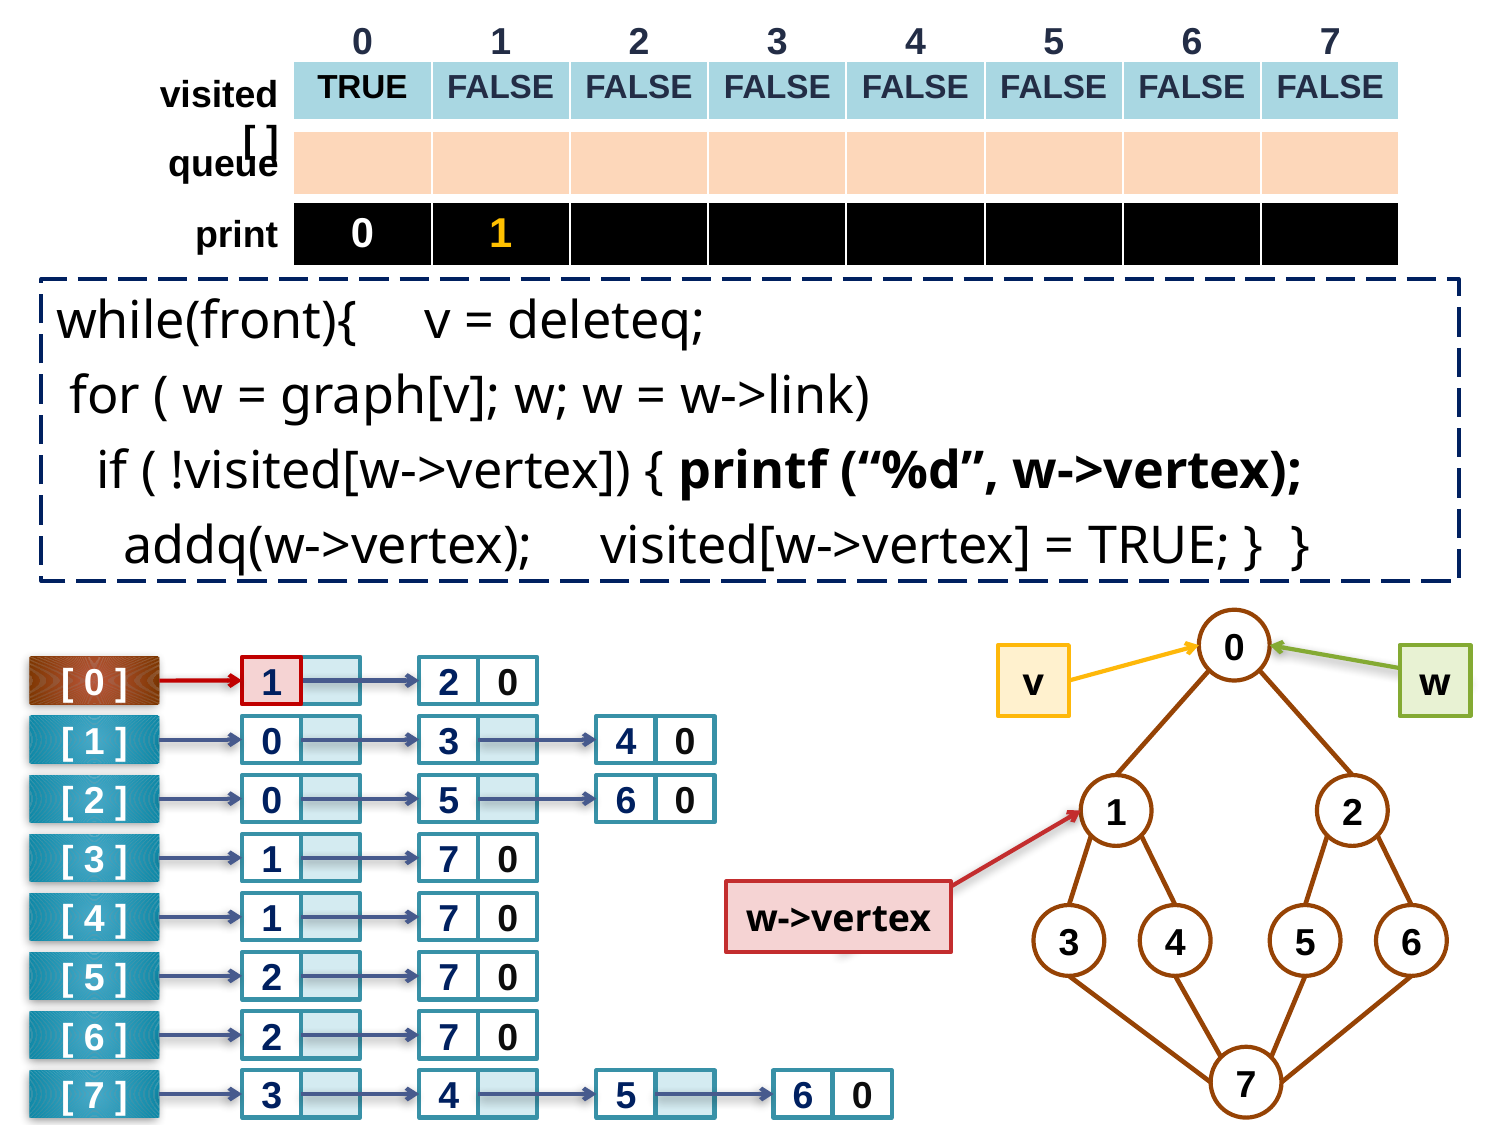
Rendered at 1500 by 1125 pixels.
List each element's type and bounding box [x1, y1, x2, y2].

text_box [104, 62, 294, 192]
table_header [709, 132, 845, 194]
table_header [847, 132, 984, 194]
table_header [847, 203, 984, 265]
text_box [29, 950, 539, 1002]
table_header [433, 132, 569, 194]
table_header [294, 62, 431, 119]
table_header [294, 203, 431, 265]
text_box [29, 832, 539, 883]
table_header [571, 14, 707, 60]
text_box [104, 202, 294, 263]
table_header [571, 132, 707, 194]
table_header [1124, 132, 1260, 194]
table_header [294, 14, 431, 60]
table_header [986, 132, 1122, 194]
table_header [847, 14, 984, 60]
table_header [294, 132, 431, 194]
table_header [571, 203, 707, 265]
table_header [709, 62, 845, 119]
table_header [1262, 203, 1398, 265]
table_header [1262, 14, 1398, 60]
table_header [571, 62, 707, 119]
table_header [709, 14, 845, 60]
text_box [29, 1009, 539, 1061]
text_box [29, 773, 717, 824]
table_header [433, 62, 569, 119]
table_header [986, 62, 1122, 119]
text_box [724, 607, 1473, 1120]
table_header [1262, 62, 1398, 119]
table_header [1124, 62, 1260, 119]
text_box [29, 714, 717, 765]
table_header [433, 203, 569, 265]
table_header [986, 14, 1122, 60]
table_header [1124, 203, 1260, 265]
text_box [29, 655, 539, 706]
table_header [1262, 132, 1398, 194]
table_header [986, 203, 1122, 265]
text_box [29, 891, 539, 942]
table_header [709, 203, 845, 265]
text_box [29, 1068, 894, 1120]
table_header [1124, 14, 1260, 60]
text_box [41, 278, 1459, 582]
table_header [847, 62, 984, 119]
table_header [433, 14, 569, 60]
